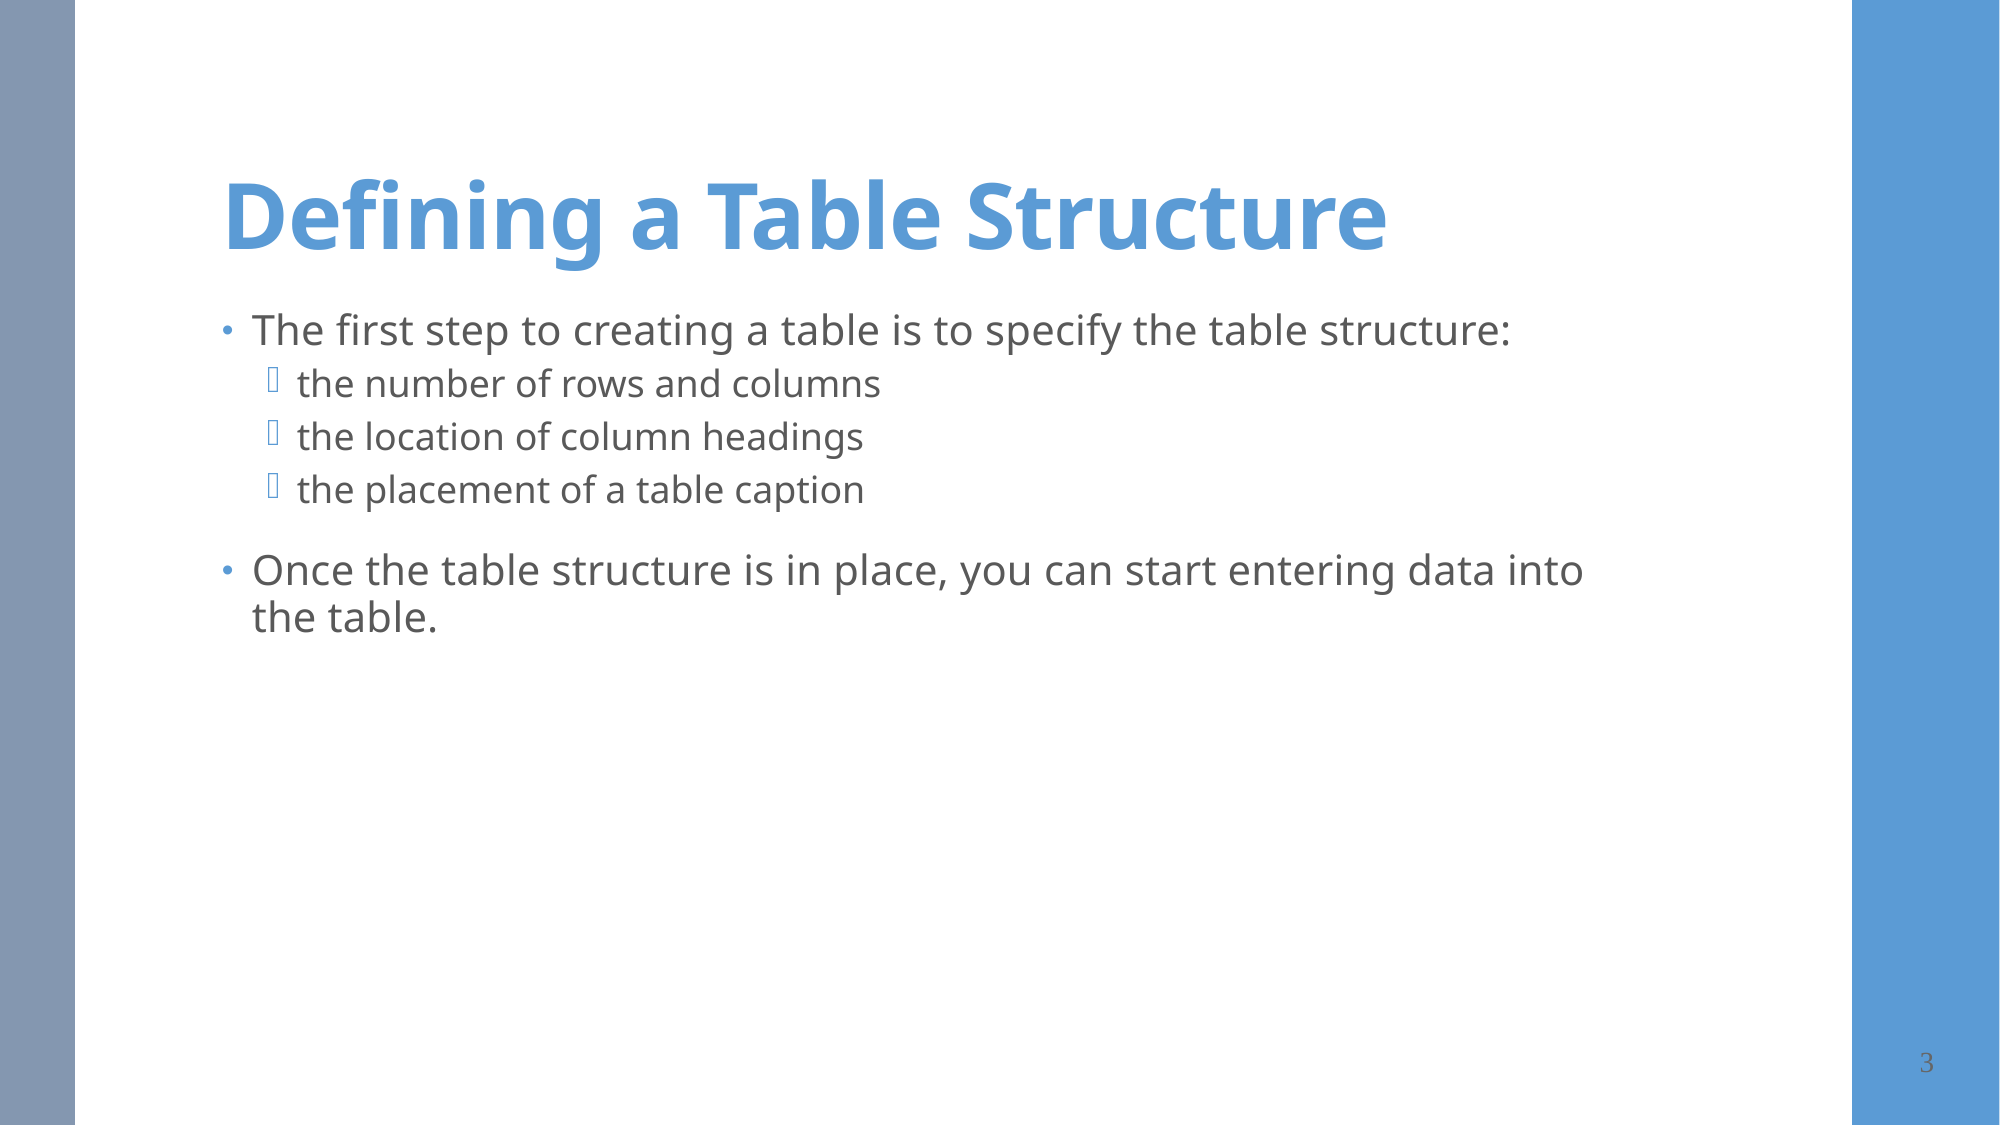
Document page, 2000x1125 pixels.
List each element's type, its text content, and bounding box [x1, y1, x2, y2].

slide_number 3 [1852, 1012, 2000, 1110]
title Defining a Table Structure [206, 48, 1797, 278]
list The first step to creating a table is to specify the table structure: the number of rows and columns the location of column headings the placement of a table caption Once the table structure is in place, you can start entering data into the table. [206, 299, 1617, 1014]
